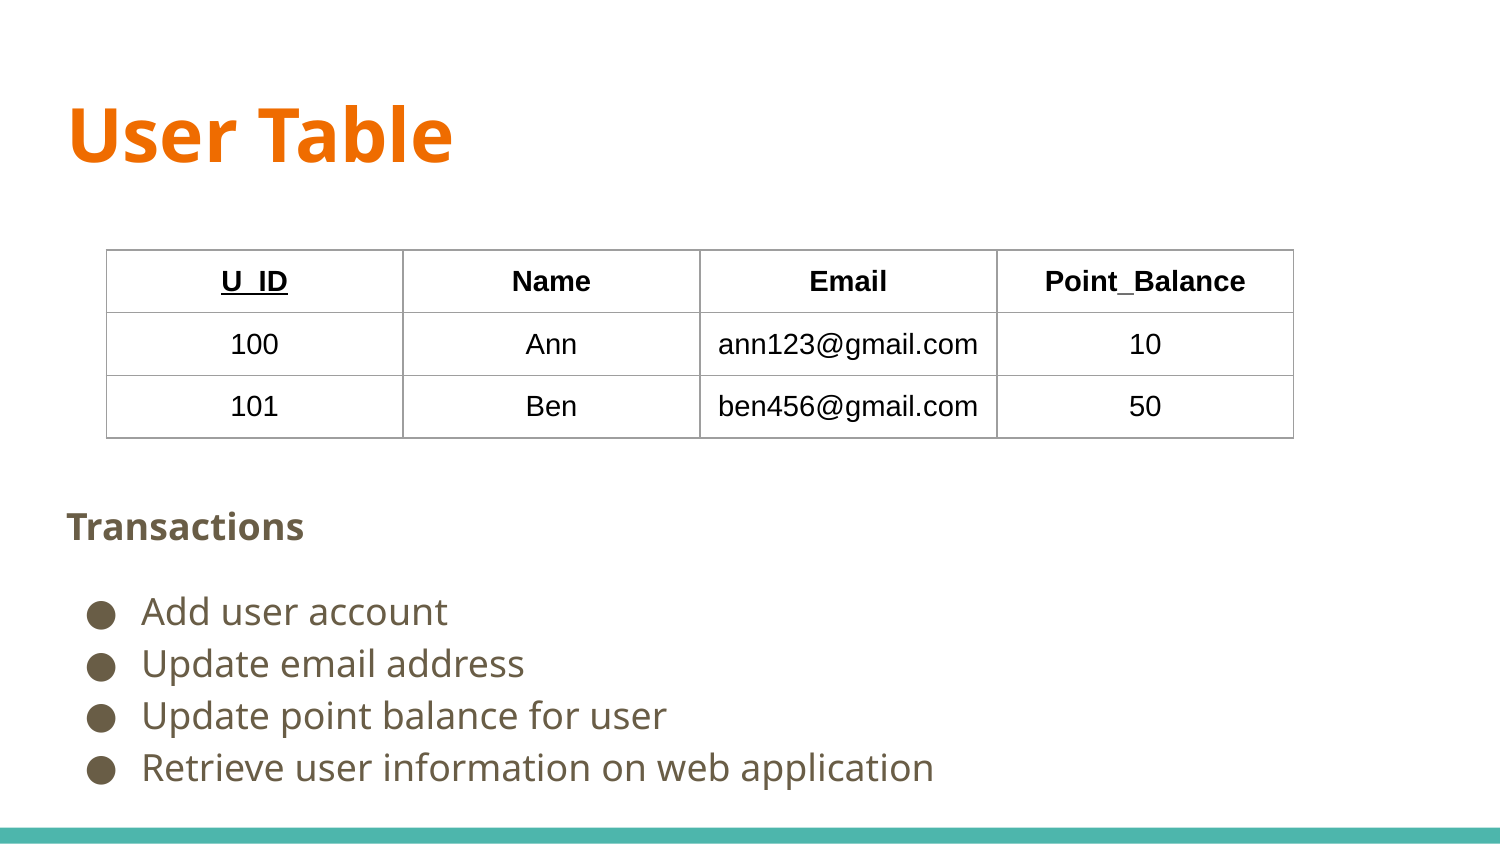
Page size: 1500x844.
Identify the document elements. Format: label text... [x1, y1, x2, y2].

table_header Point_Balance [998, 251, 1293, 312]
table_cell Ann [404, 313, 699, 375]
table_cell 10 [998, 313, 1293, 375]
table_header Email [701, 251, 996, 312]
table_header U_ID [107, 251, 402, 312]
title User Table [51, 72, 1449, 189]
table_cell 101 [107, 376, 402, 437]
table_cell 100 [107, 313, 402, 375]
table_cell ben456@gmail.com [701, 376, 996, 437]
table_cell 50 [998, 376, 1293, 437]
table_cell Ben [404, 376, 699, 437]
table_cell ann123@gmail.com [701, 313, 996, 375]
list Transactions Add user account Update email address Update point balance for user Retrieve user information on web application [51, 481, 1449, 780]
table_header Name [404, 251, 699, 312]
